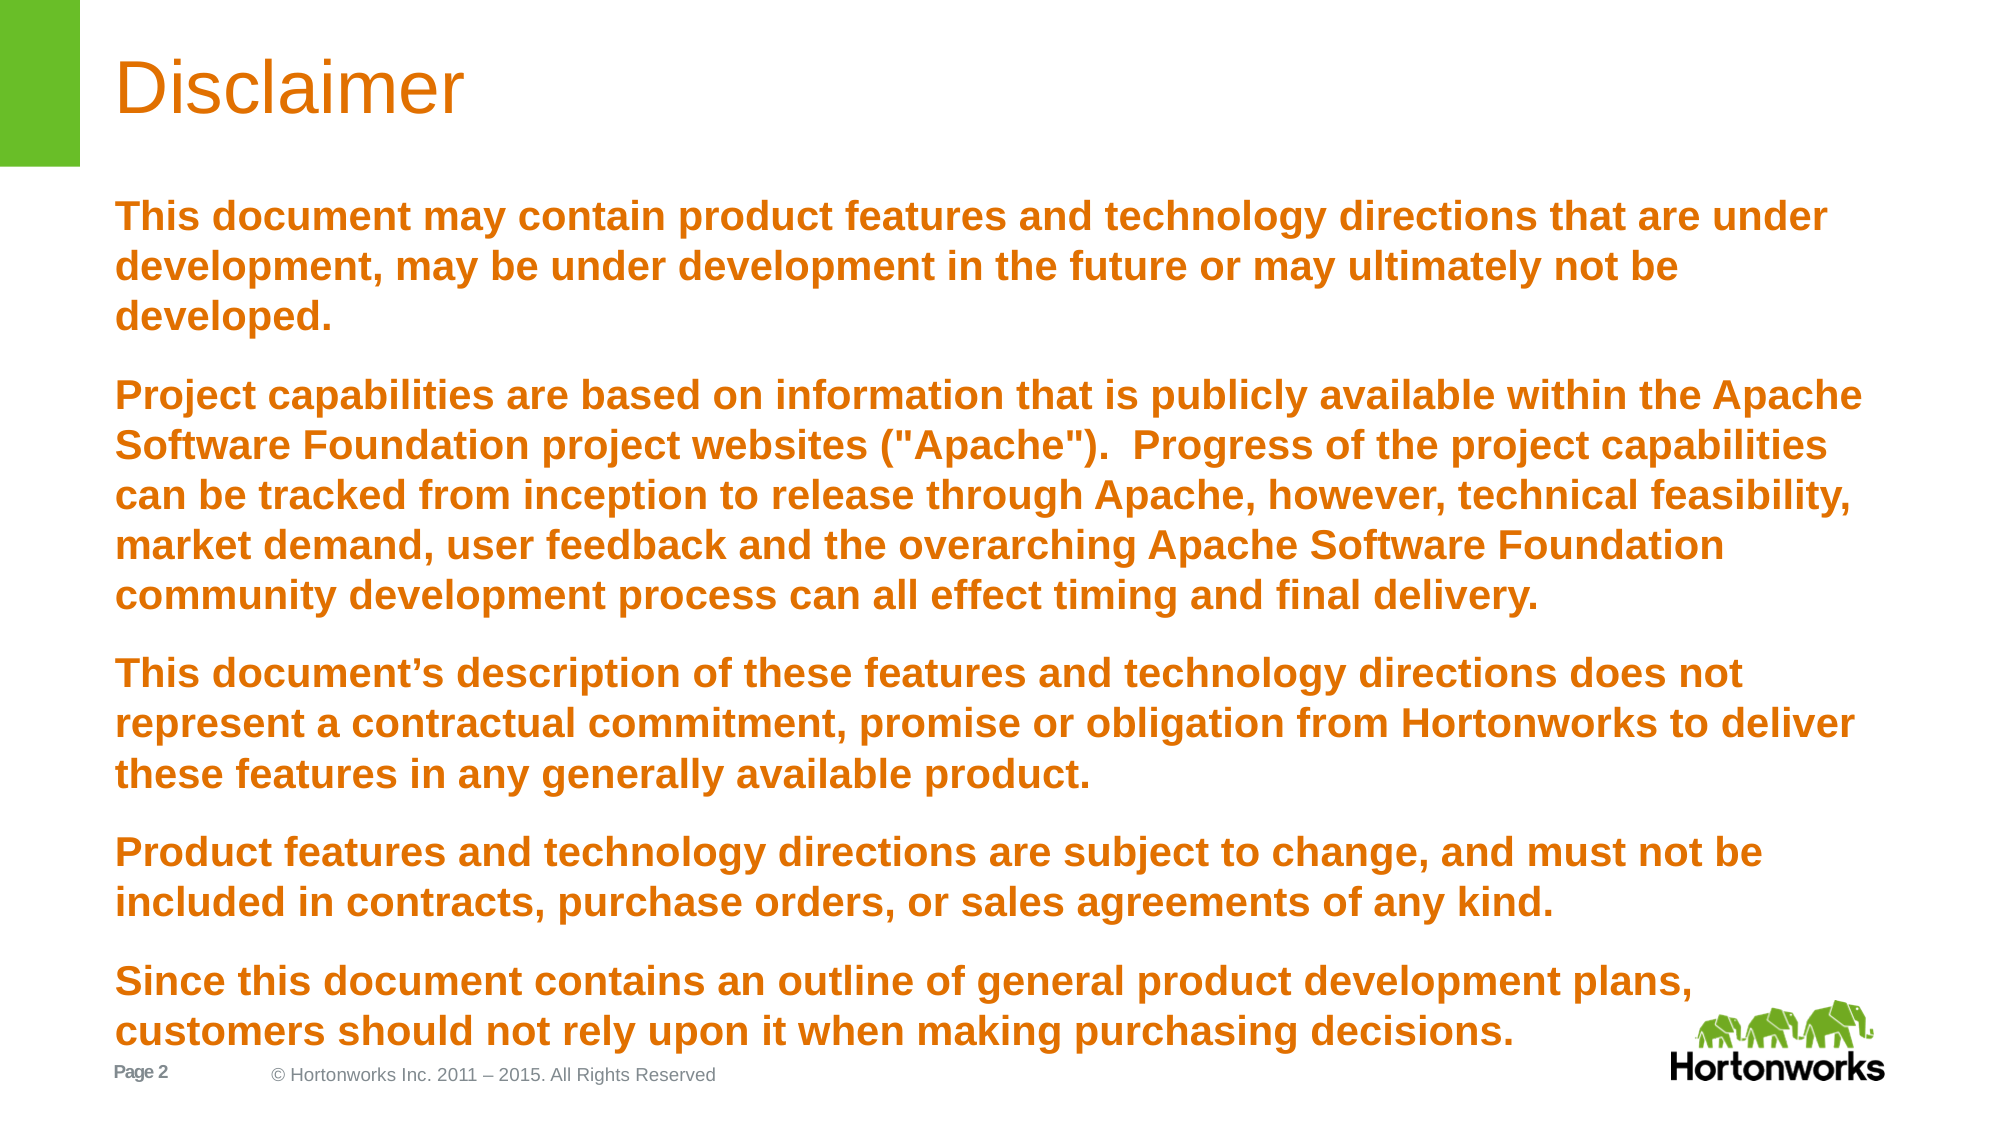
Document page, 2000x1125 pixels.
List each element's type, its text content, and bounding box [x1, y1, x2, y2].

title Disclaimer [99, 0, 1900, 167]
picture [1671, 1000, 1885, 1081]
list This document may contain product features and technology directions that are under development, may be under development in the future or may ultimately not be developed. Project capabilities are based on information that is publicly available within the Apache Software Foundation project websites ("Apache"). Progress of the project capabilities can be tracked from inception to release through Apache, however, technical feasibility, market demand, user feedback and the overarching Apache Software Foundation community development process can all effect timing and final delivery. This document’s description of these features and technology directions does not represent a contractual commitment, promise or obligation from Hortonworks to deliver these features in any generally available product. Product features and technology directions are subject to change, and must not be included in contracts, purchase orders, or sales agreements of any kind. Since this document contains an outline of general product development plans, customers should not rely upon it when making purchasing decisions. [99, 181, 1900, 995]
